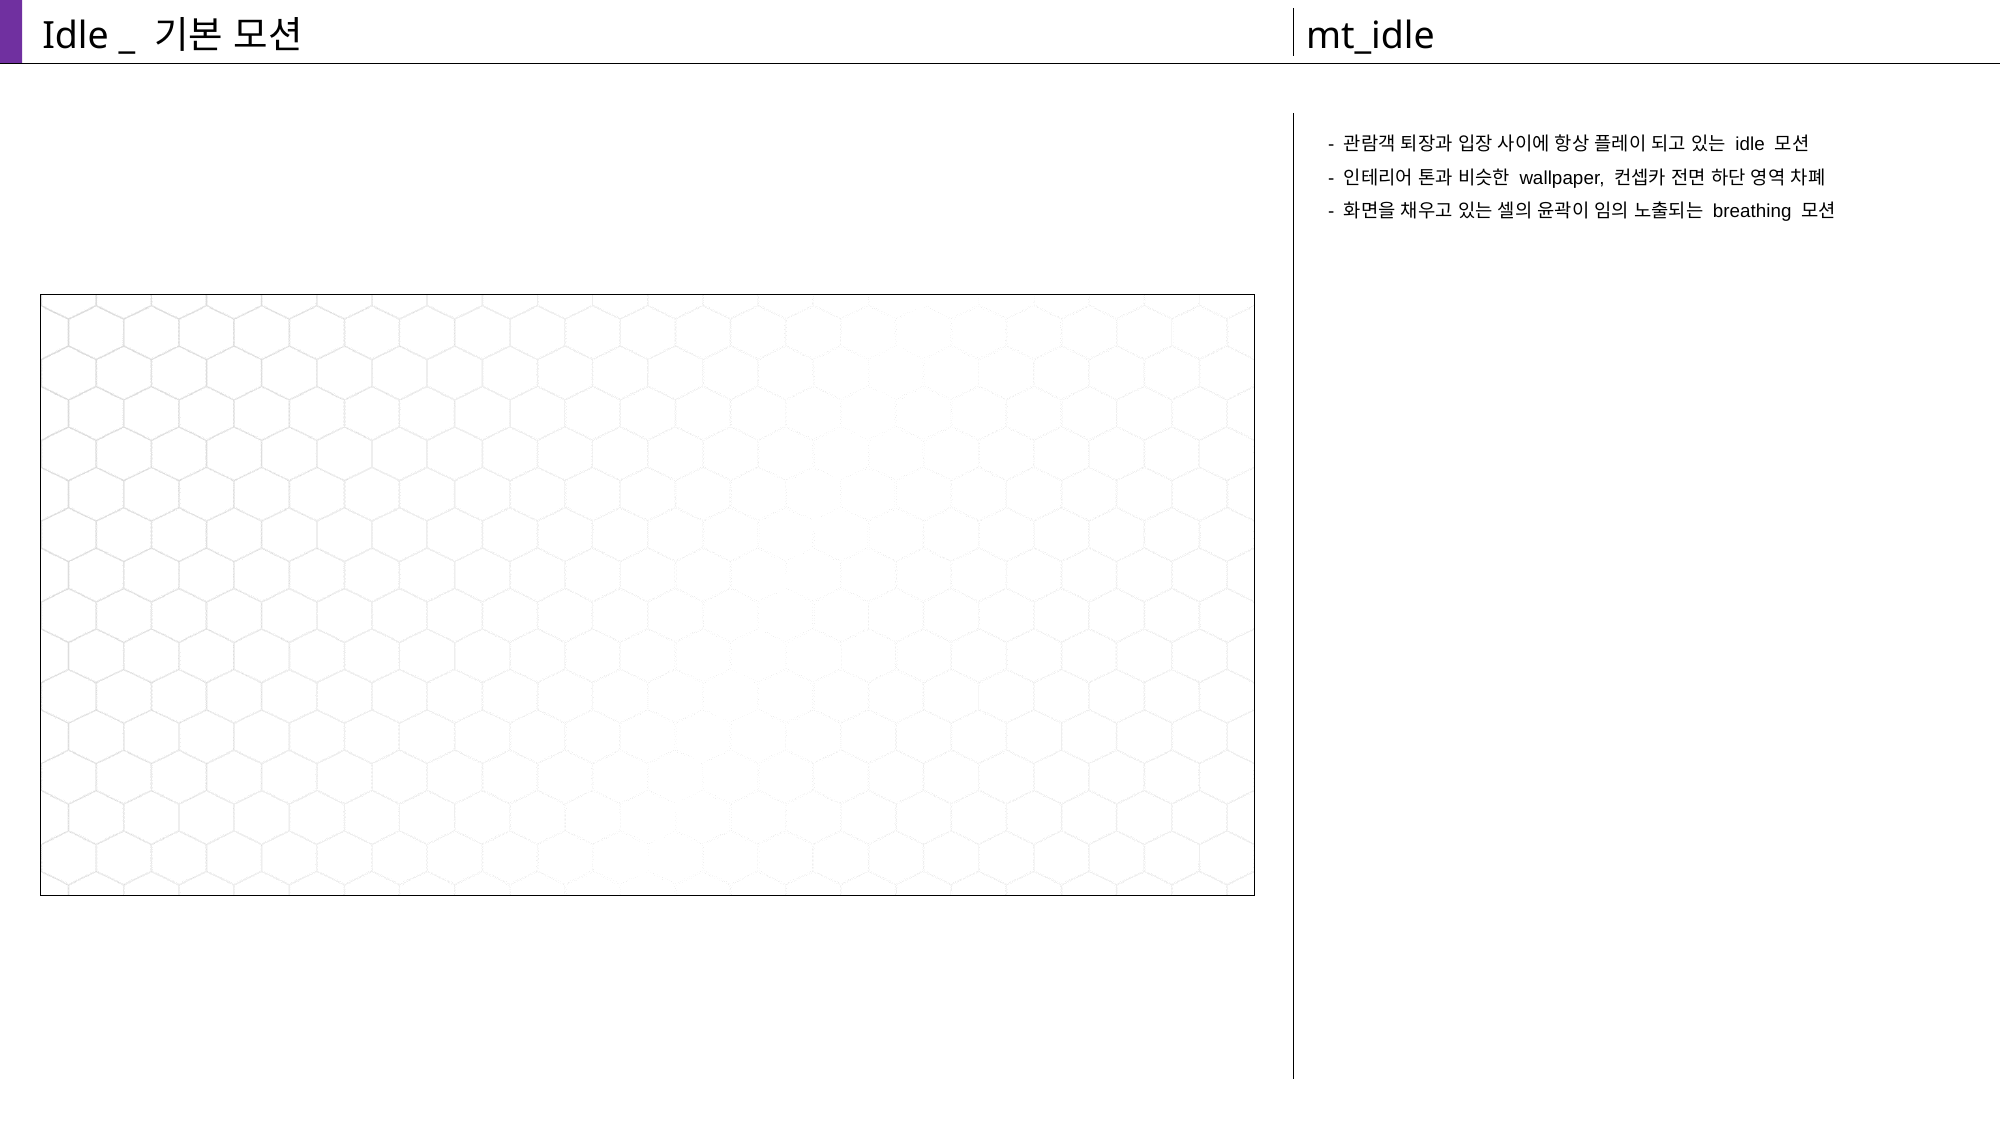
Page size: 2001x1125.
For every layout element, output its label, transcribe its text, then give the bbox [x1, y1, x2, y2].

text_box - 관람객 퇴장과 입장 사이에 항상 플레이 되고 있는 idle 모션 - 인테리어 톤과 비슷한 wallpaper, 컨셉카 전면 하단 영역 차폐 - 화면을 채우고 있는 셀의 윤곽이 임의 노출되는 breathing 모션 [1313, 112, 1851, 229]
picture [40, 294, 1255, 896]
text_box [0, 0, 2000, 64]
